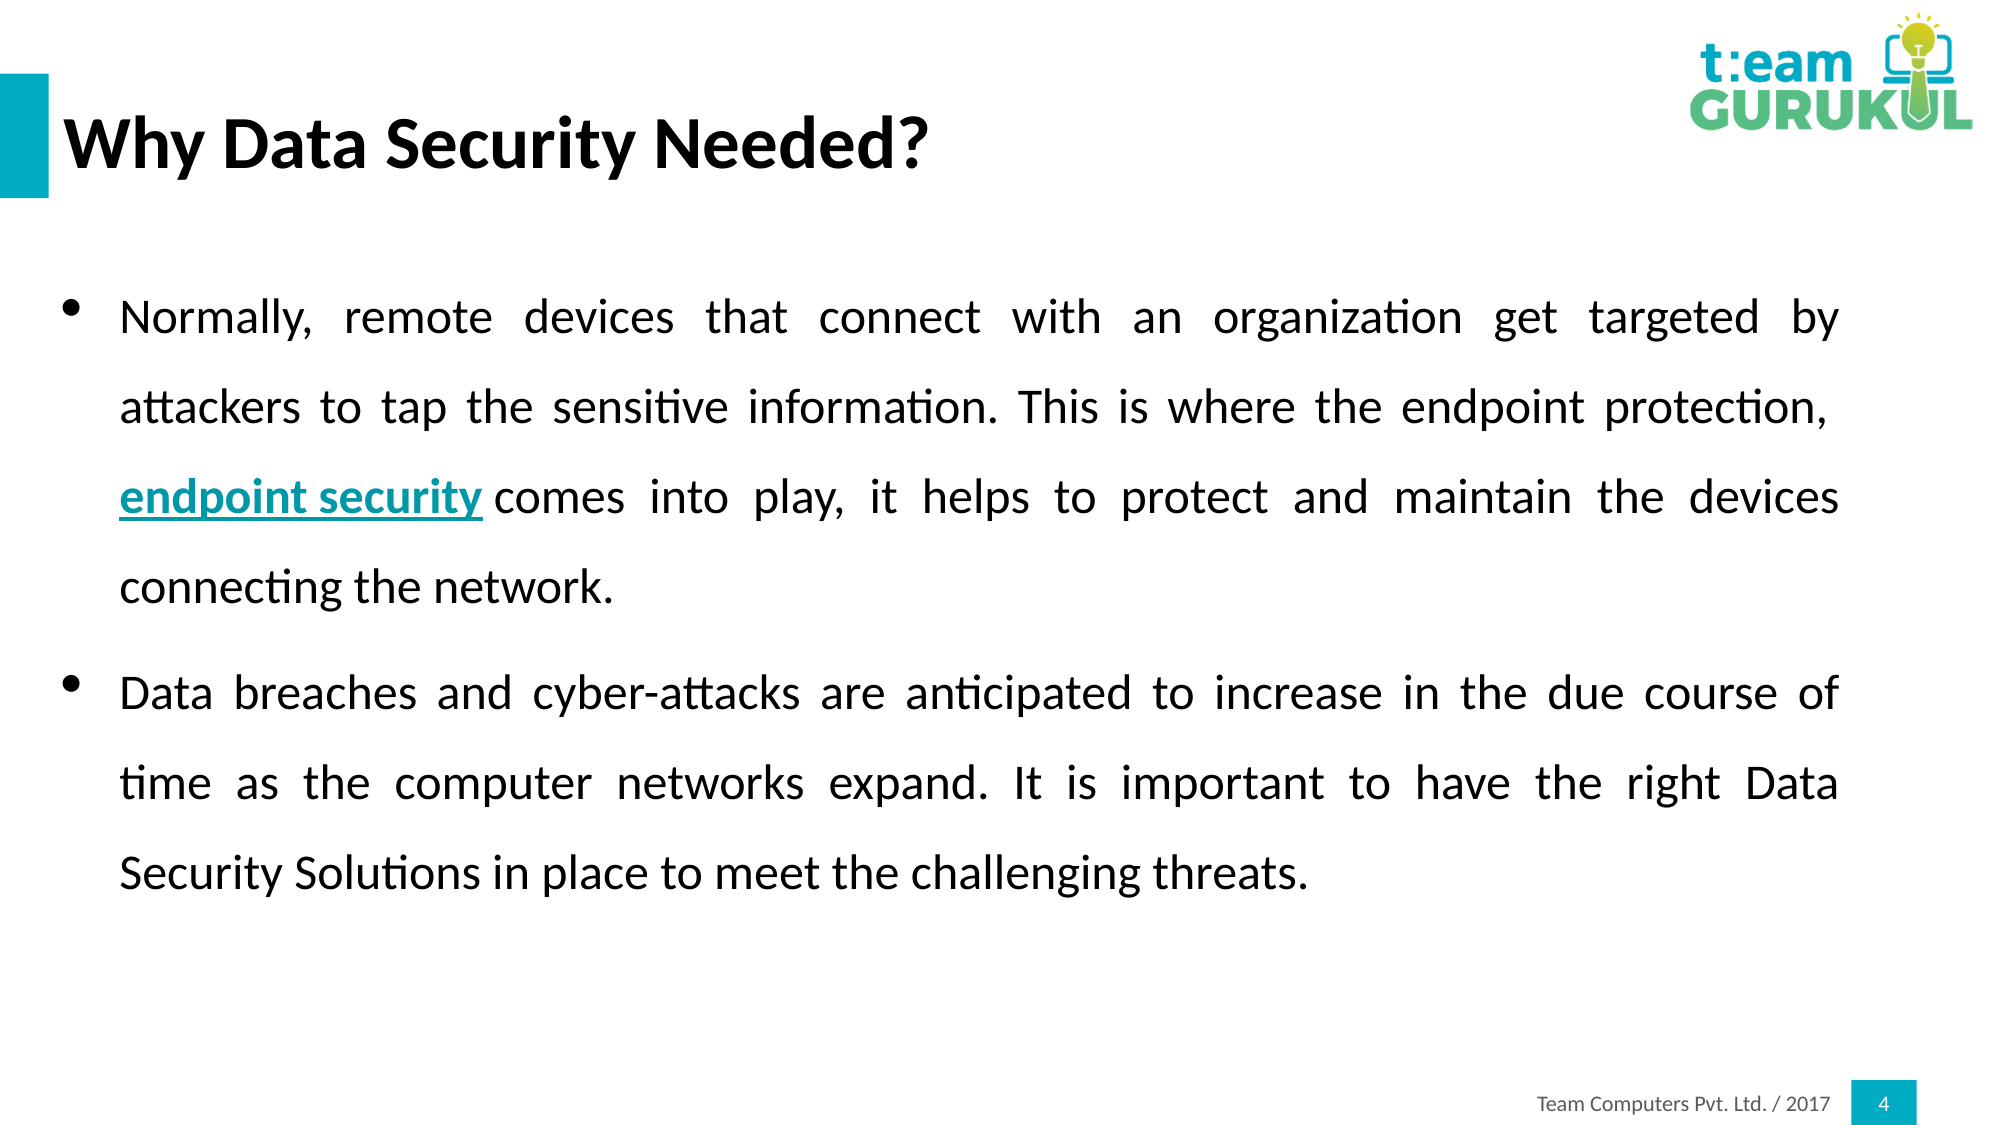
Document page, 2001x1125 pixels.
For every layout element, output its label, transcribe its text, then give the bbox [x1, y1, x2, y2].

title Why Data Security Needed? [48, 46, 1681, 231]
picture [1661, 0, 2001, 157]
text_box Normally, remote devices that connect with an organization get targeted by attackers to tap the sensitive information. This is where the endpoint protection, endpoint security comes into play, it helps to protect and maintain the devices connecting the network. Data breaches and cyber-attacks are anticipated to increase in the due course of time as the computer networks expand. It is important to have the right Data Security Solutions in place to meet the challenging threats. [48, 246, 1856, 907]
